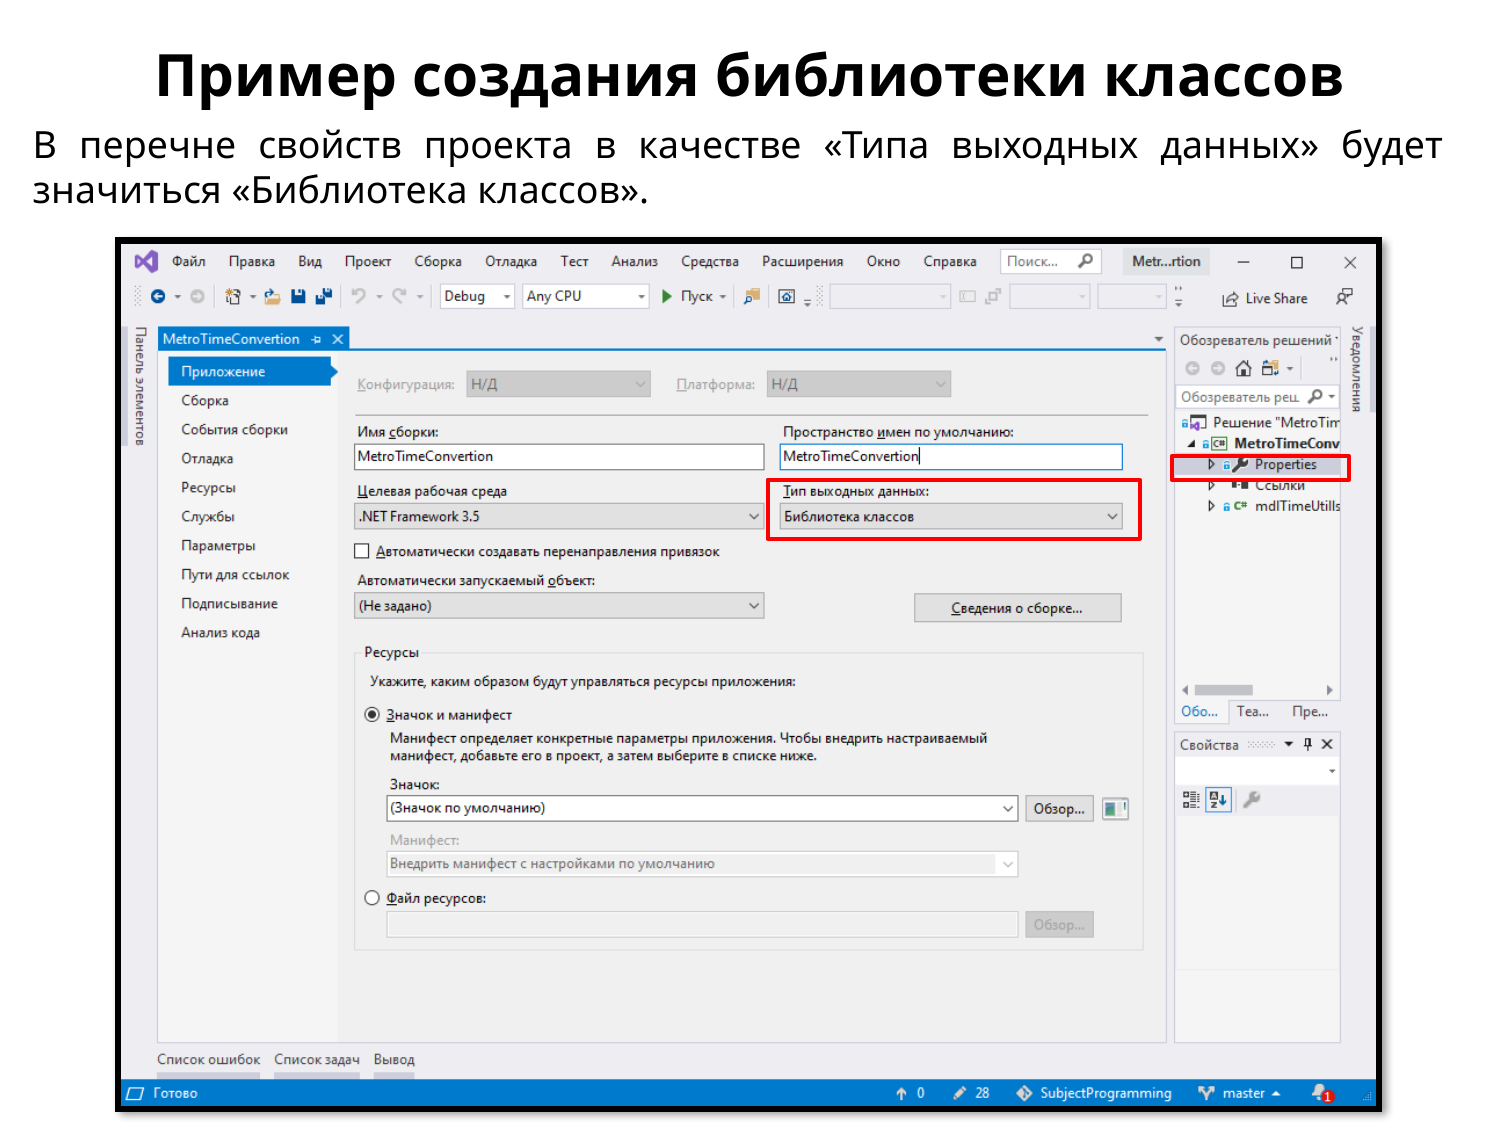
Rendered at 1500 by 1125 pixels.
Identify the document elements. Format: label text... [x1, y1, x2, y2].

text_box В перечне свойств проекта в качестве «Типа выходных данных» будет значиться «Библиотека классов». [17, 113, 1459, 219]
picture [120, 243, 1377, 1106]
text_box Пример создания библиотеки классов [17, 30, 1483, 116]
